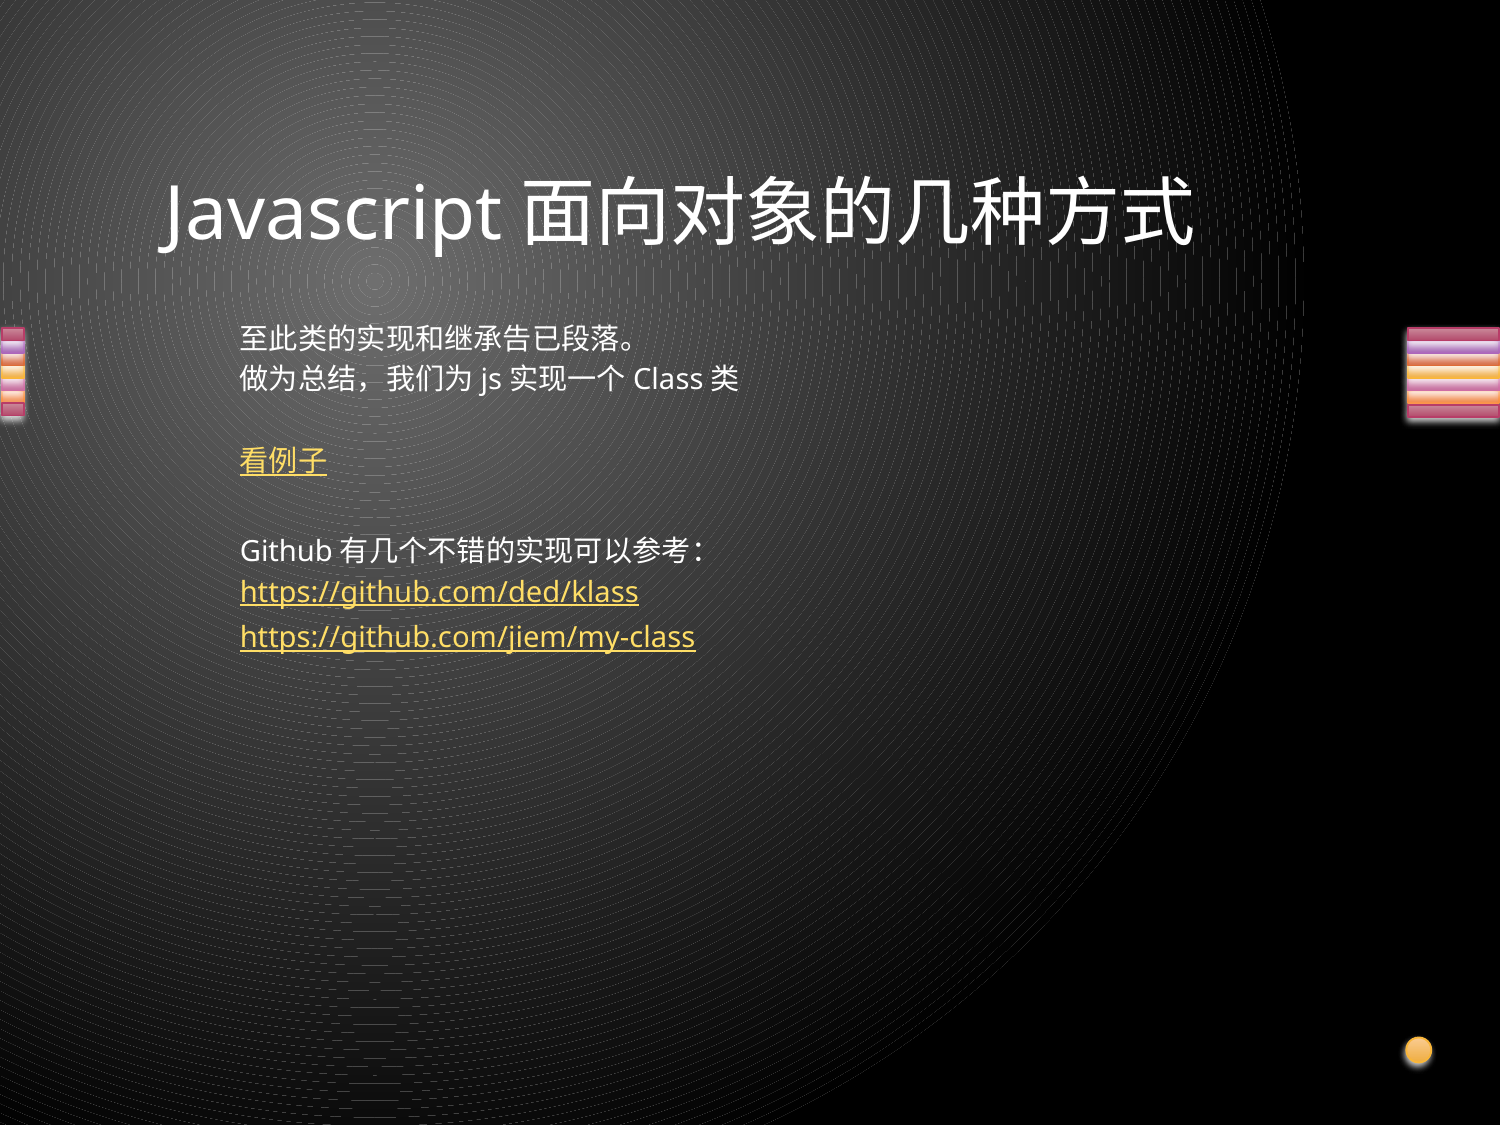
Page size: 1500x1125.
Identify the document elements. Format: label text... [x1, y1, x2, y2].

title Javascript面向对象的几种方式 [150, 75, 1413, 263]
list 至此类的实现和继承告已段落。 做为总结，我们为js实现一个Class类 看例子 Github有几个不错的实现可以参考： https://github.com/ded/klass https://github.com/jiem/my-class [150, 312, 1375, 1005]
